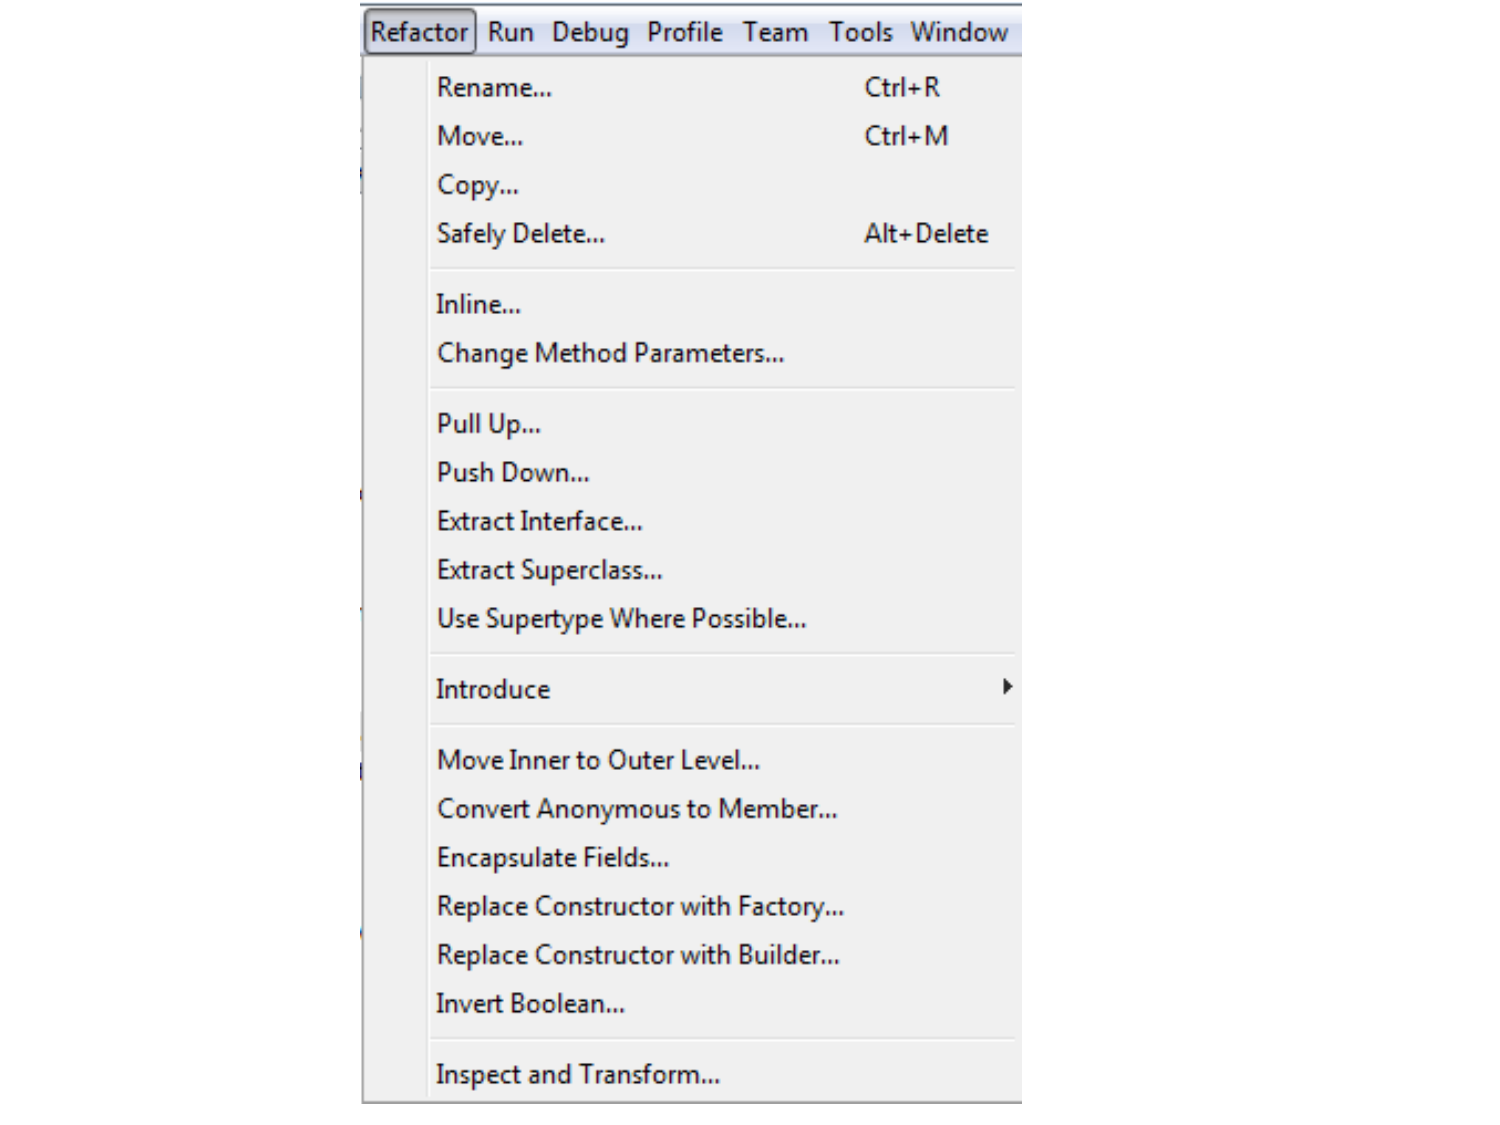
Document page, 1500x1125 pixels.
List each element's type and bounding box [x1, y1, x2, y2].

picture [359, 1, 1022, 1104]
